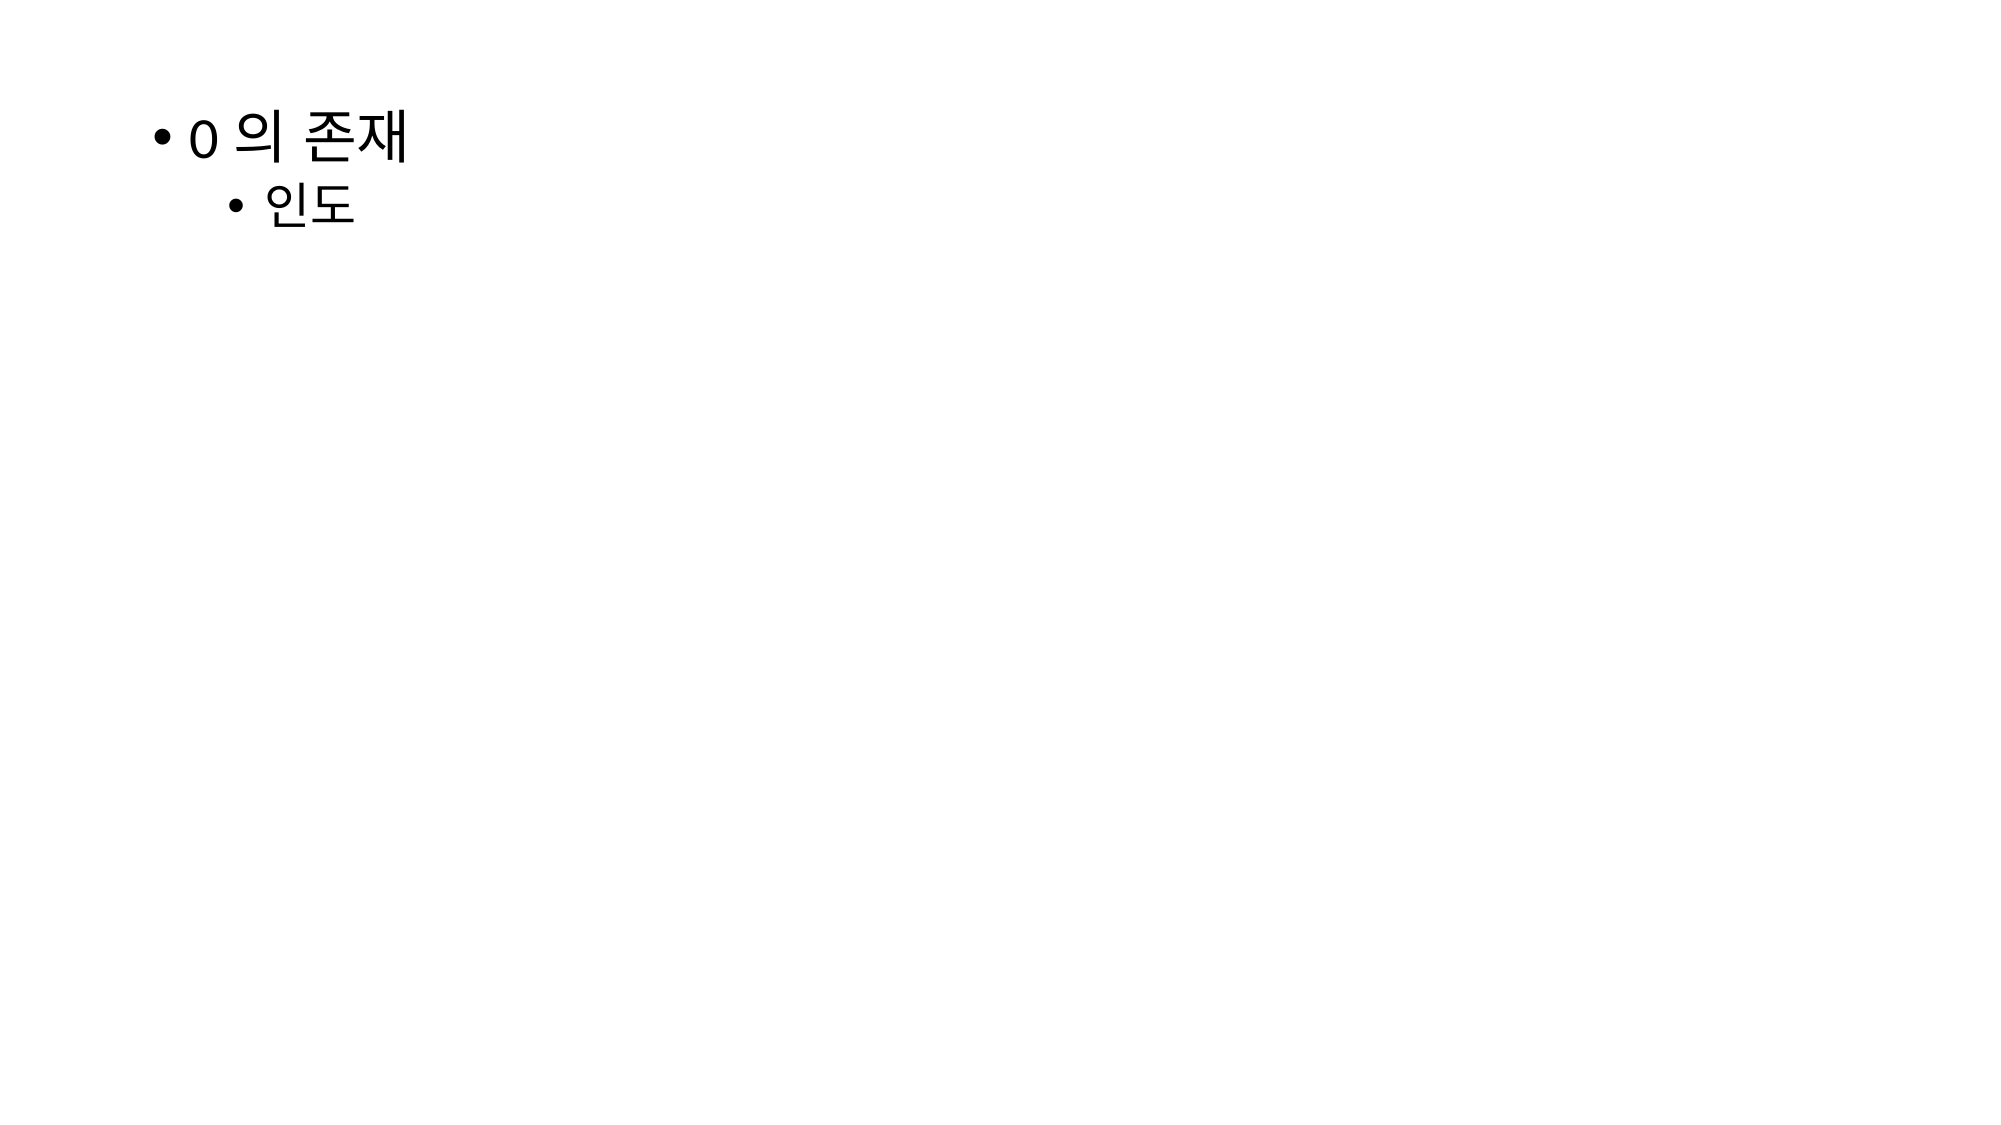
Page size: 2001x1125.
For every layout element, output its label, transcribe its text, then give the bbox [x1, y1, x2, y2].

list 0의 존재 인도 [137, 100, 1863, 1040]
